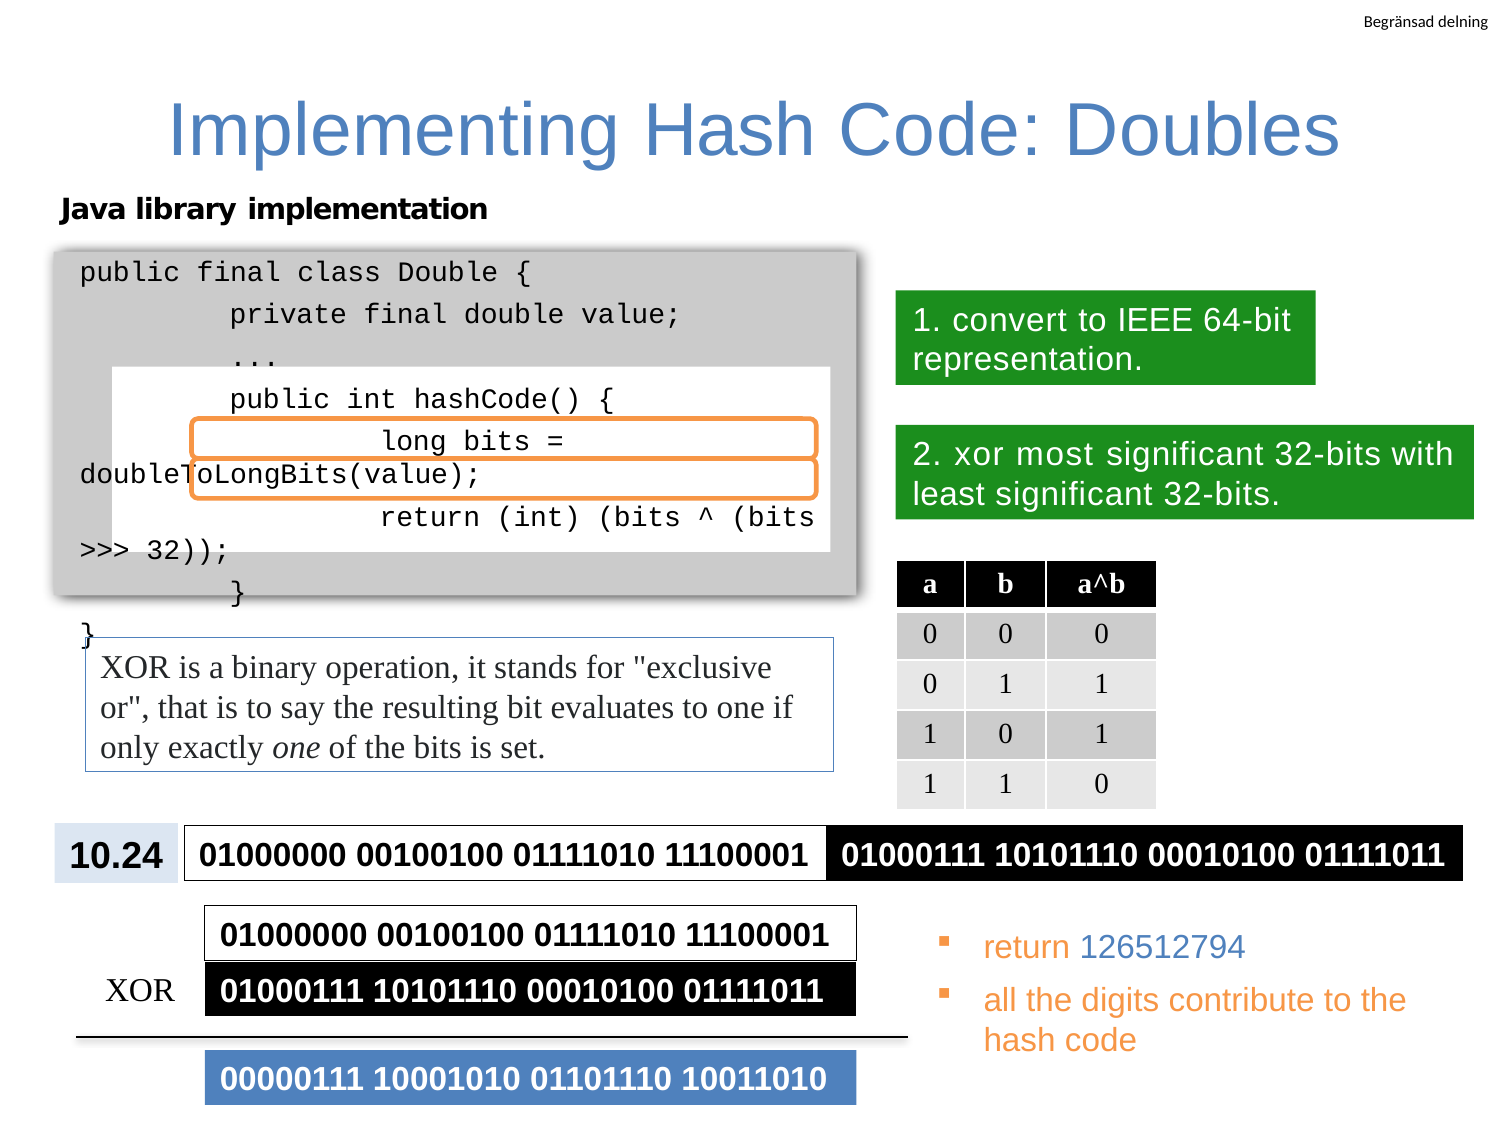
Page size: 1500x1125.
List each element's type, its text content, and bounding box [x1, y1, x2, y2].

title Implementing Hash Code: Doubles [79, 31, 1430, 220]
text_box 00000111 10001010 01101110 10011010 [204, 1050, 857, 1105]
text_box 01000111 10101110 00010100 01111011 [204, 961, 857, 1017]
table_header a [897, 561, 964, 607]
text_box 01000000 00100100 01111010 11100001 [204, 905, 857, 961]
table_cell 0 [897, 661, 964, 709]
table_cell 1 [897, 711, 964, 759]
text_box 2. xor most significant 32-bits with least significant 32-bits. [895, 424, 1474, 520]
text_box 10.24 [54, 823, 178, 883]
table_cell 1 [966, 761, 1045, 809]
table_cell 1 [1047, 661, 1156, 709]
table_header a^b [1047, 561, 1156, 607]
text_box 01000111 10101110 00010100 01111011 [826, 825, 1463, 881]
table_cell 1 [966, 661, 1045, 709]
table_cell 0 [966, 711, 1045, 759]
table_cell 1 [897, 761, 964, 809]
text_box XOR is a binary operation, it stands for "exclusive or", that is to say the resulting bit evaluates to one if only exactly one of the bits is set. [85, 637, 834, 772]
text_box Java library implementation [43, 182, 504, 233]
text_box 1. convert to IEEE 64-bit representation. [895, 290, 1316, 385]
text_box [42, 239, 877, 612]
table_cell 1 [1047, 711, 1156, 759]
table_cell 0 [1047, 613, 1156, 659]
table_cell 0 [966, 613, 1045, 659]
table_cell 0 [897, 613, 964, 659]
text_box return 126512794 all the digits contribute to the hash code [921, 918, 1463, 1066]
table_cell 0 [1047, 761, 1156, 809]
text_box 01000000 00100100 01111010 11100001 [184, 825, 826, 881]
text_box XOR [90, 960, 191, 1016]
table_header b [966, 561, 1045, 607]
